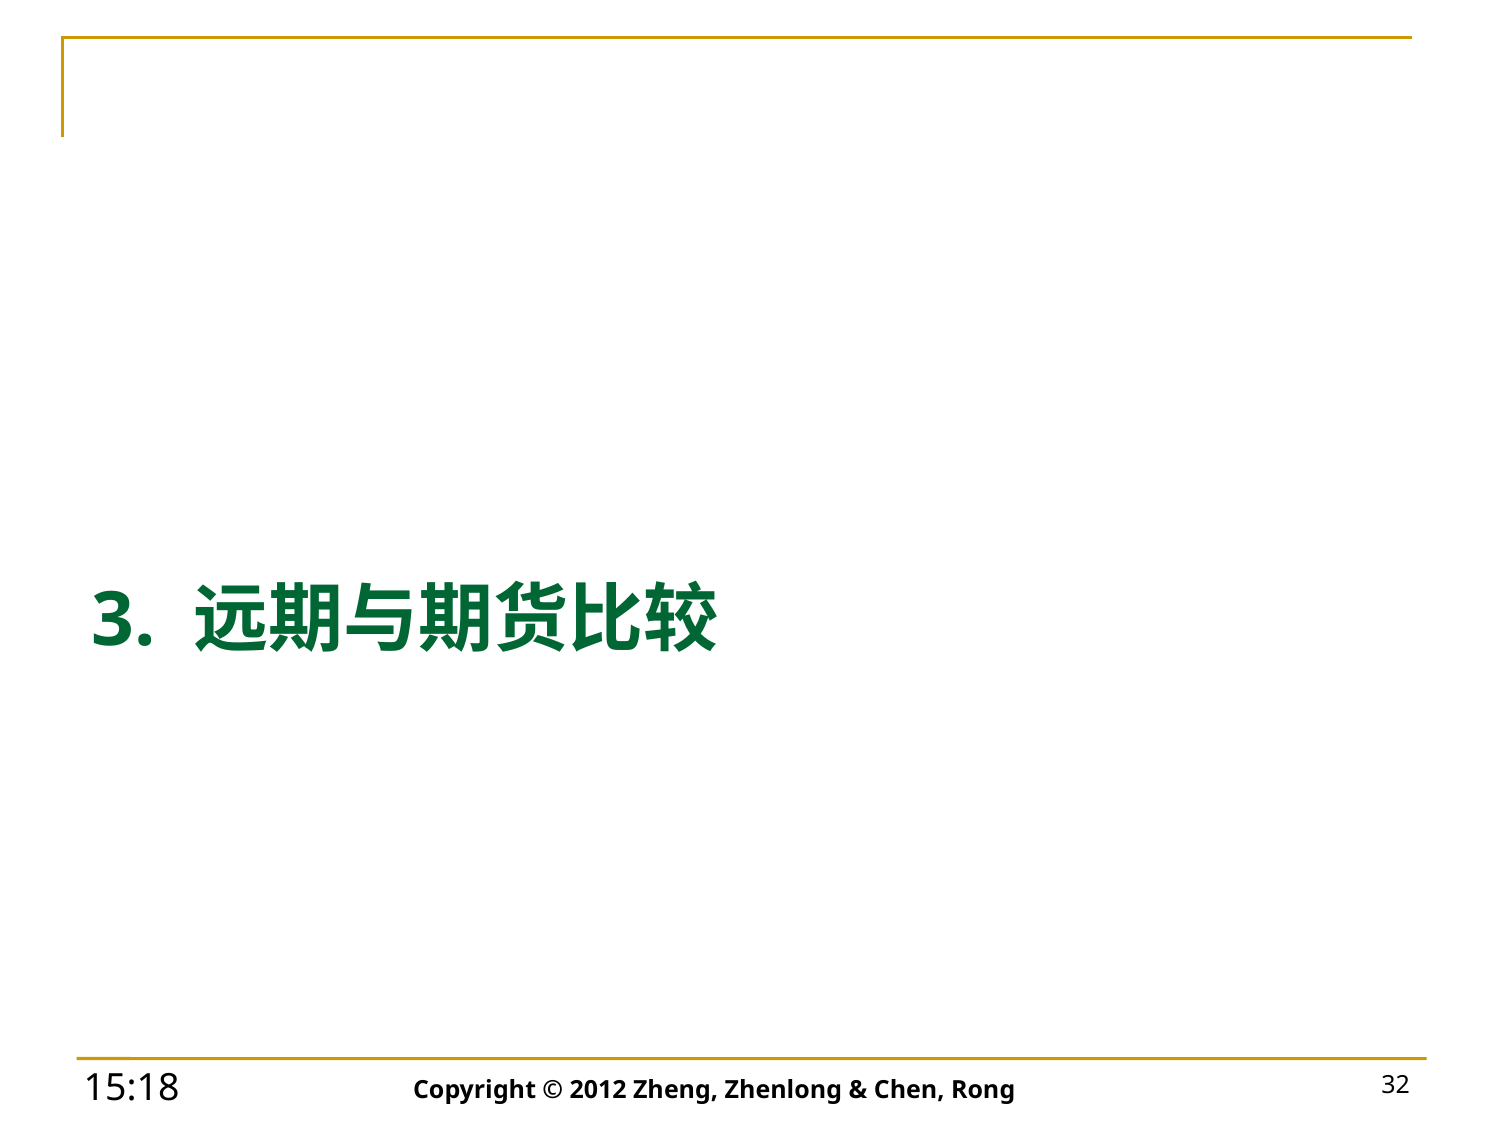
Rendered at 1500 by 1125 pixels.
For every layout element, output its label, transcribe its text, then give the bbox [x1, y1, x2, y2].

title 3. 远期与期货比较 [76, 562, 1197, 751]
slide_number 32 [1074, 1034, 1426, 1111]
footer Copyright © 2012 Zheng, Zhenlong & Chen, Rong [269, 1035, 1074, 1111]
